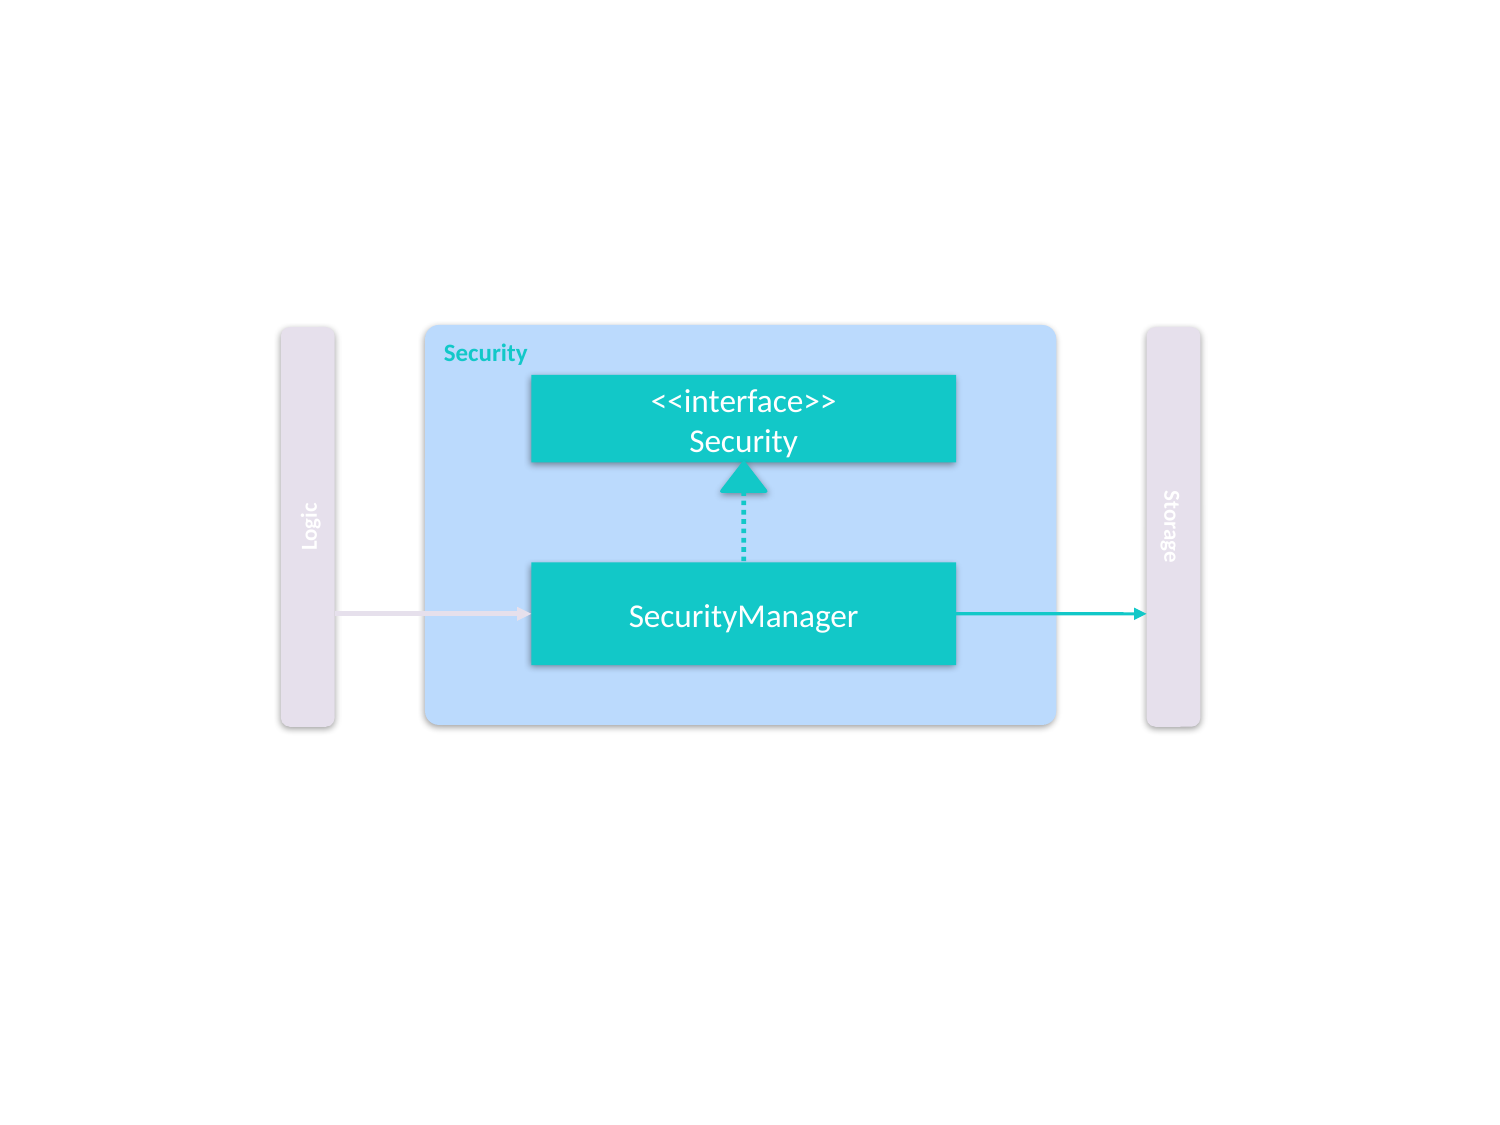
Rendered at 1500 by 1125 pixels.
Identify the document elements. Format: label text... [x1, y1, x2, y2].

text_box <<interface>> Security [530, 374, 957, 463]
text_box SecurityManager [530, 562, 957, 666]
text_box Security [424, 622, 1058, 726]
text_box Storage [1145, 326, 1202, 728]
text_box Logic [280, 326, 336, 728]
text_box Security [424, 324, 1058, 612]
text_box [720, 461, 767, 492]
